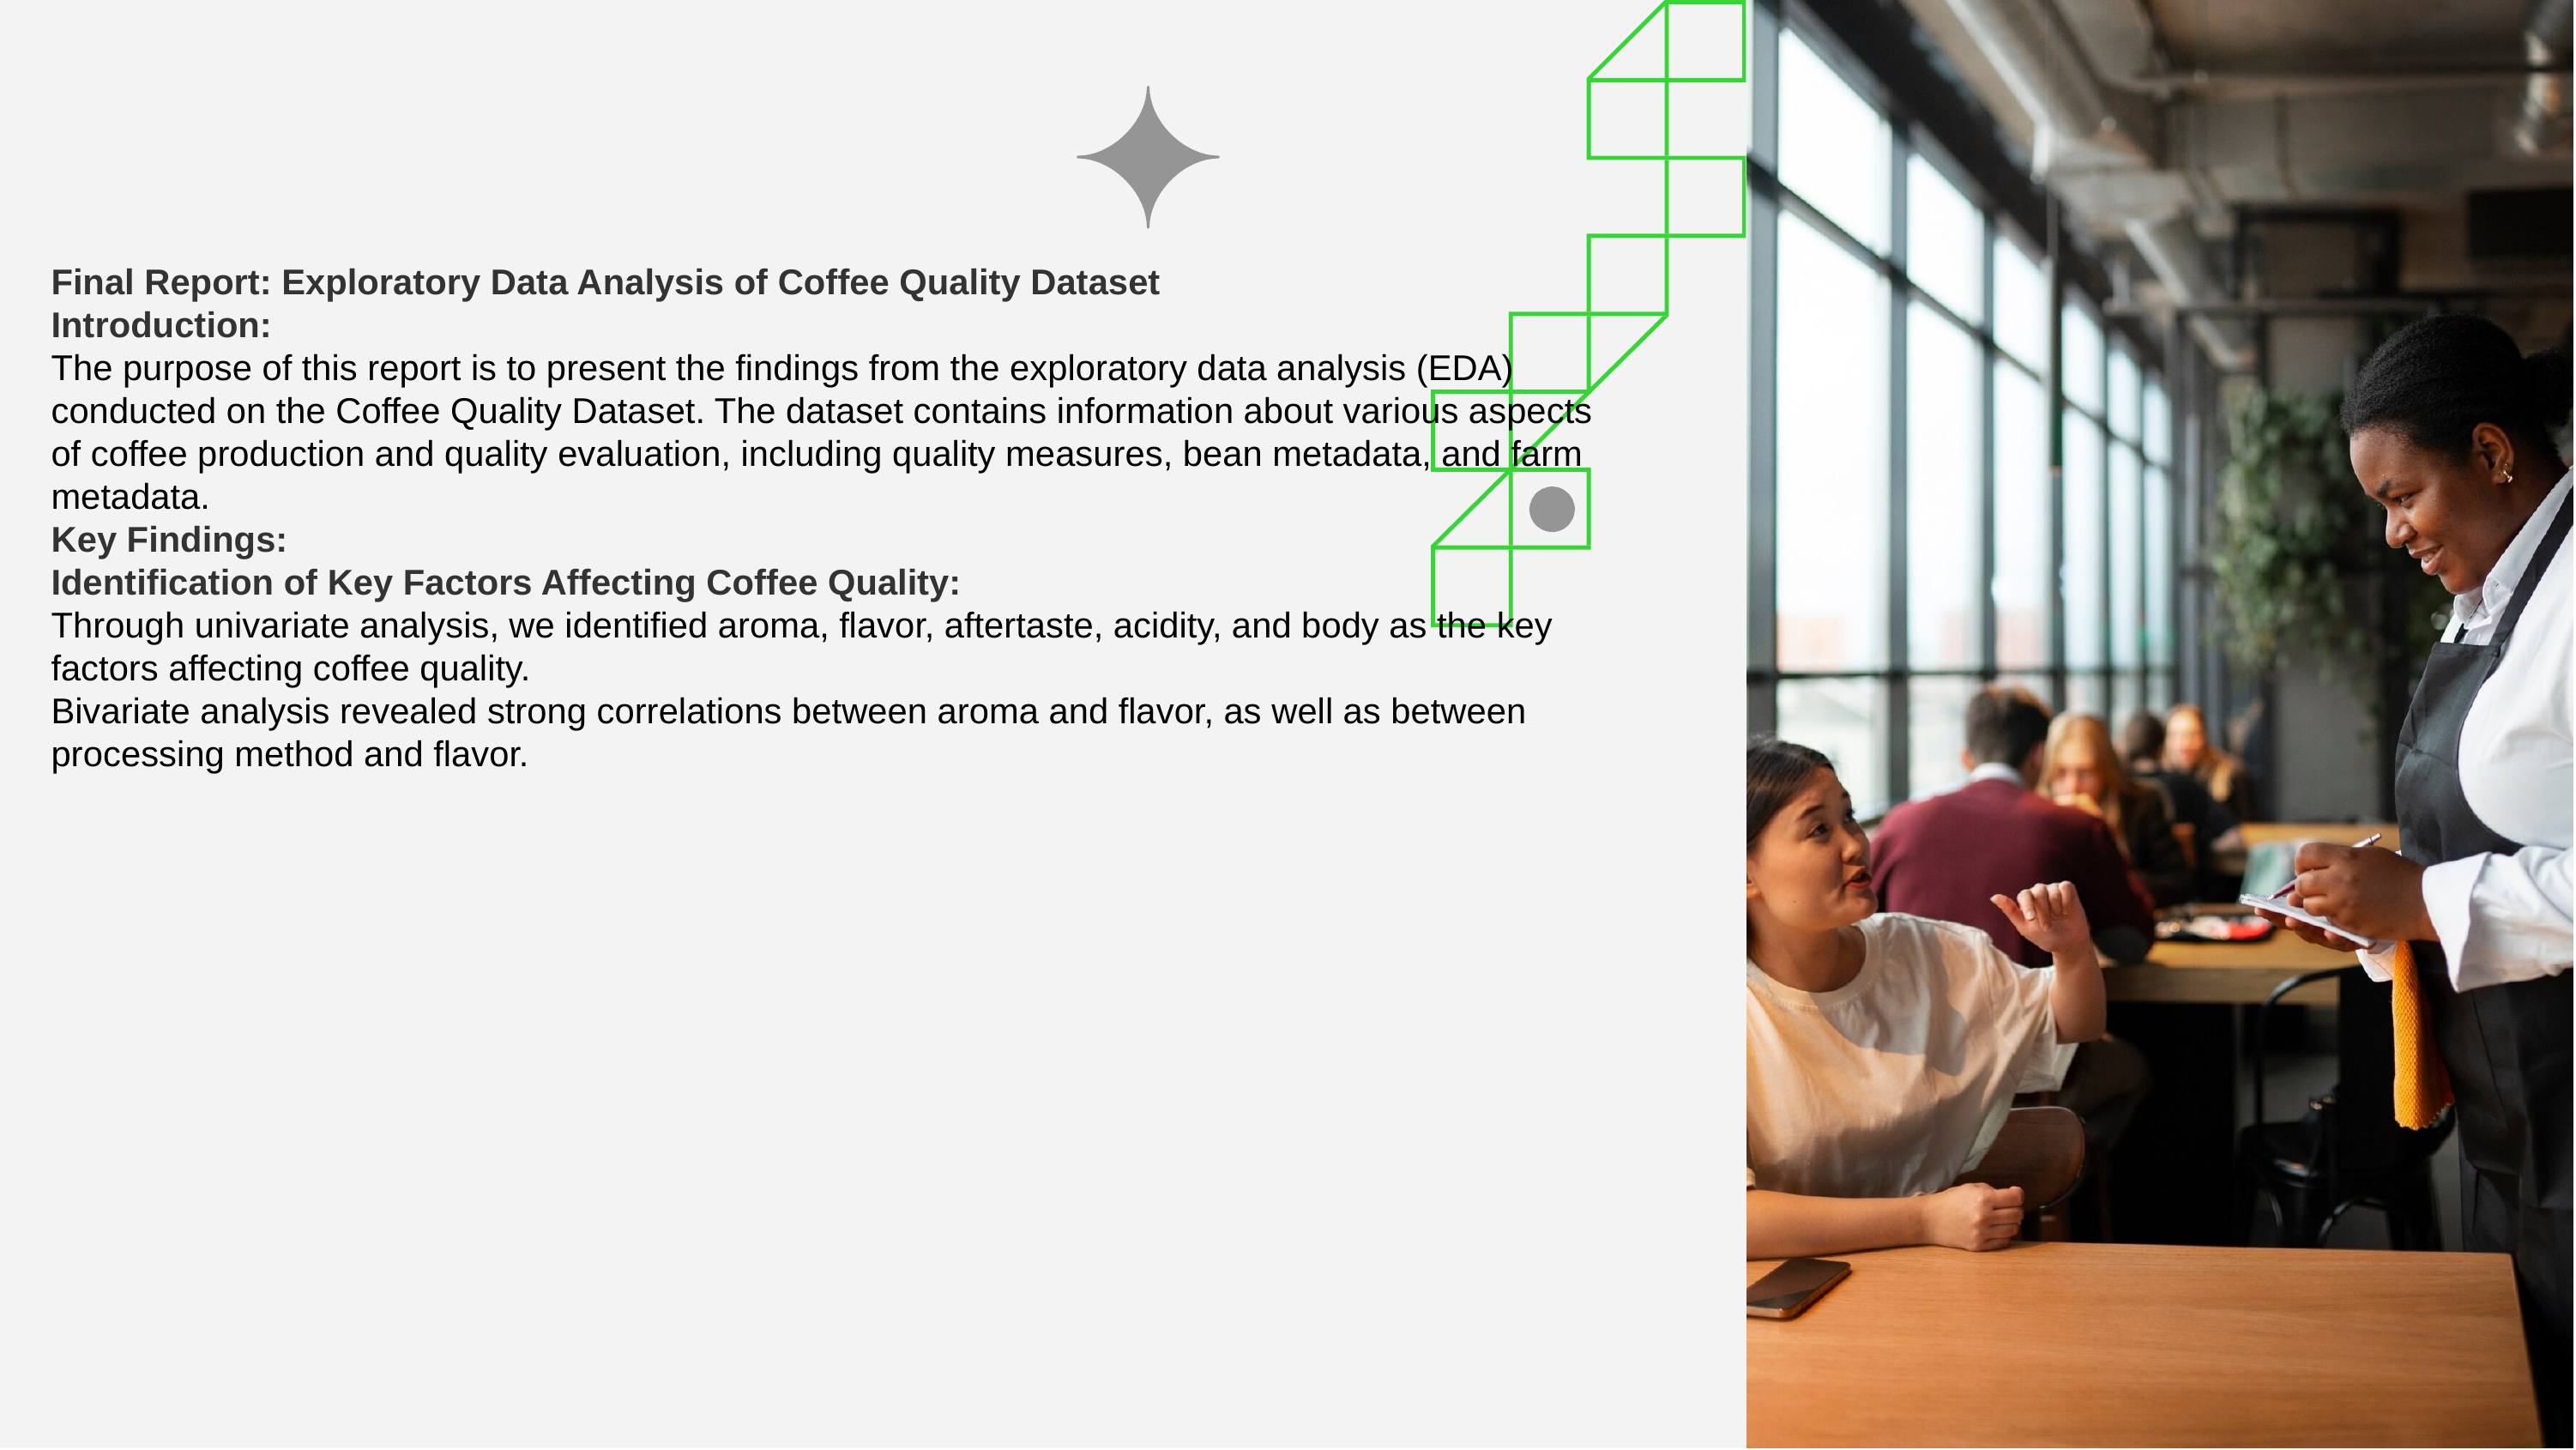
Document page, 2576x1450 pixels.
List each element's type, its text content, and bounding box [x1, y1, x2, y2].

title Final Report: Exploratory Data Analysis of Coffee Quality Dataset Introduction: The purpose of this report is to present the findings from the exploratory data analysis (EDA) conducted on the Coffee Quality Dataset. The dataset contains information about various aspects of coffee production and quality evaluation, including quality measures, bean metadata, and farm metadata. Key Findings: Identification of Key Factors Affecting Coffee Quality: Through univariate analysis, we identified aroma, flavor, aftertaste, acidity, and body as the key factors affecting coffee quality. Bivariate analysis revealed strong correlations between aroma and flavor, as well as between processing method and flavor. [51, 257, 1607, 818]
picture [1746, 0, 2574, 1448]
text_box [1430, 0, 1746, 628]
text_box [1076, 85, 1221, 229]
